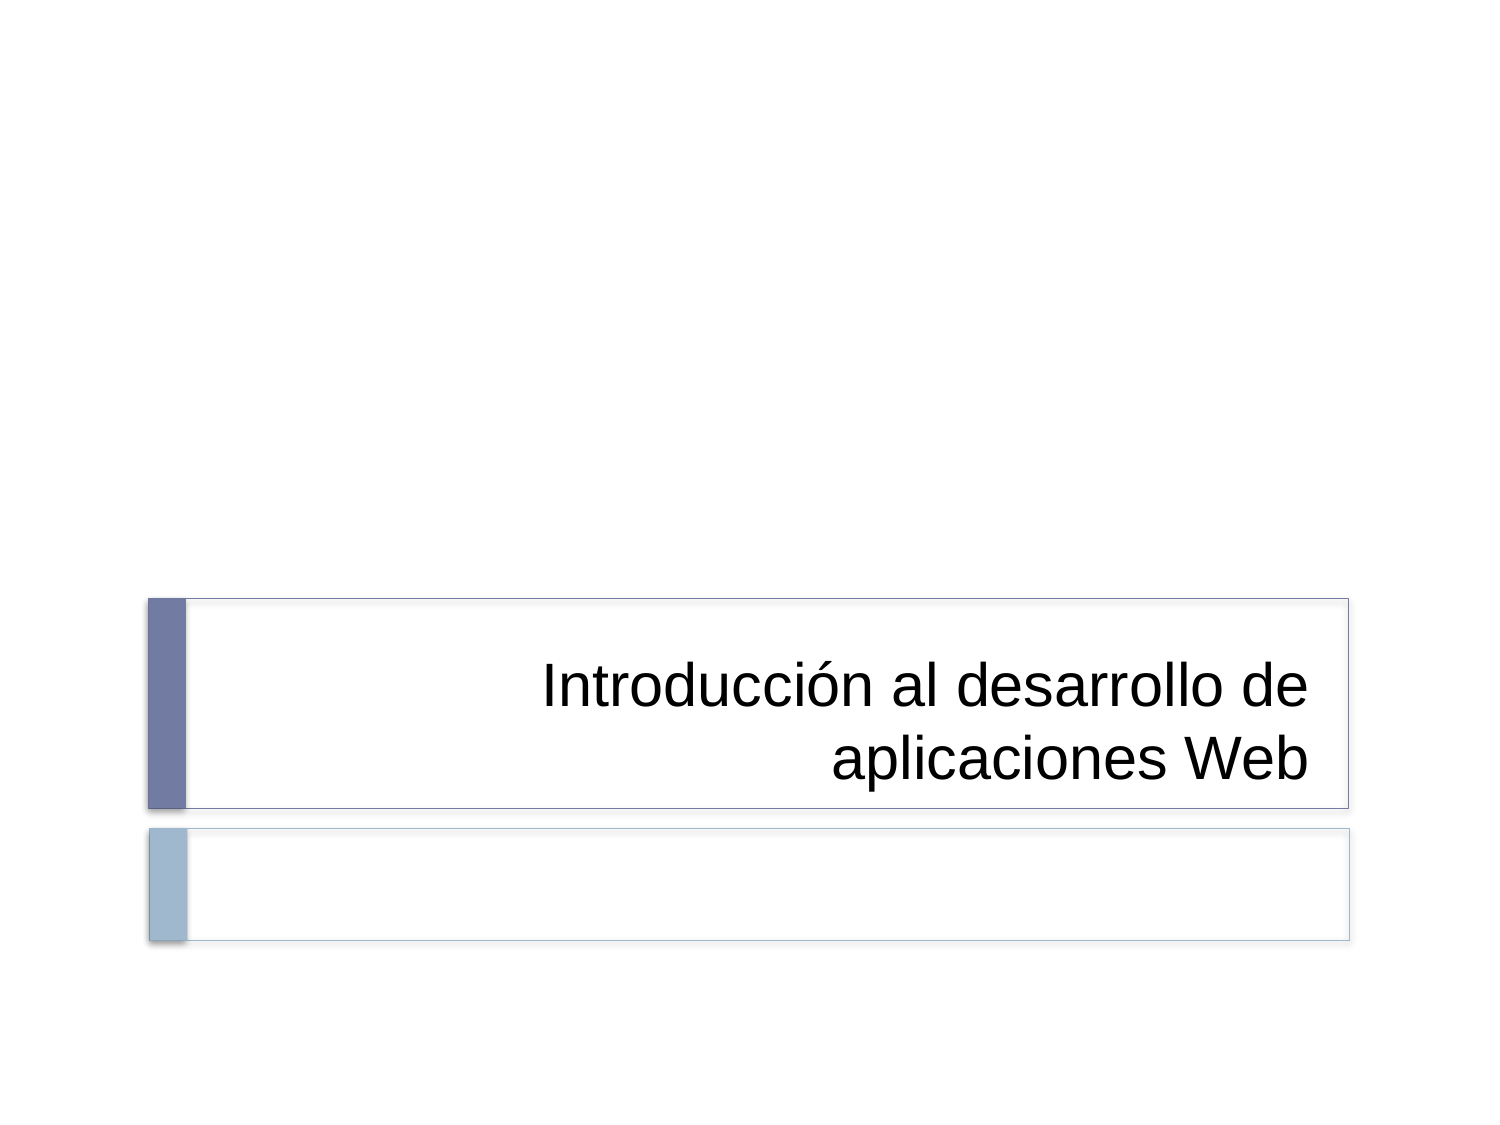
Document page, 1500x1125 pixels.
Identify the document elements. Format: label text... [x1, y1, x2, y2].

title Introducción al desarrollo de aplicaciones Web [200, 637, 1325, 800]
